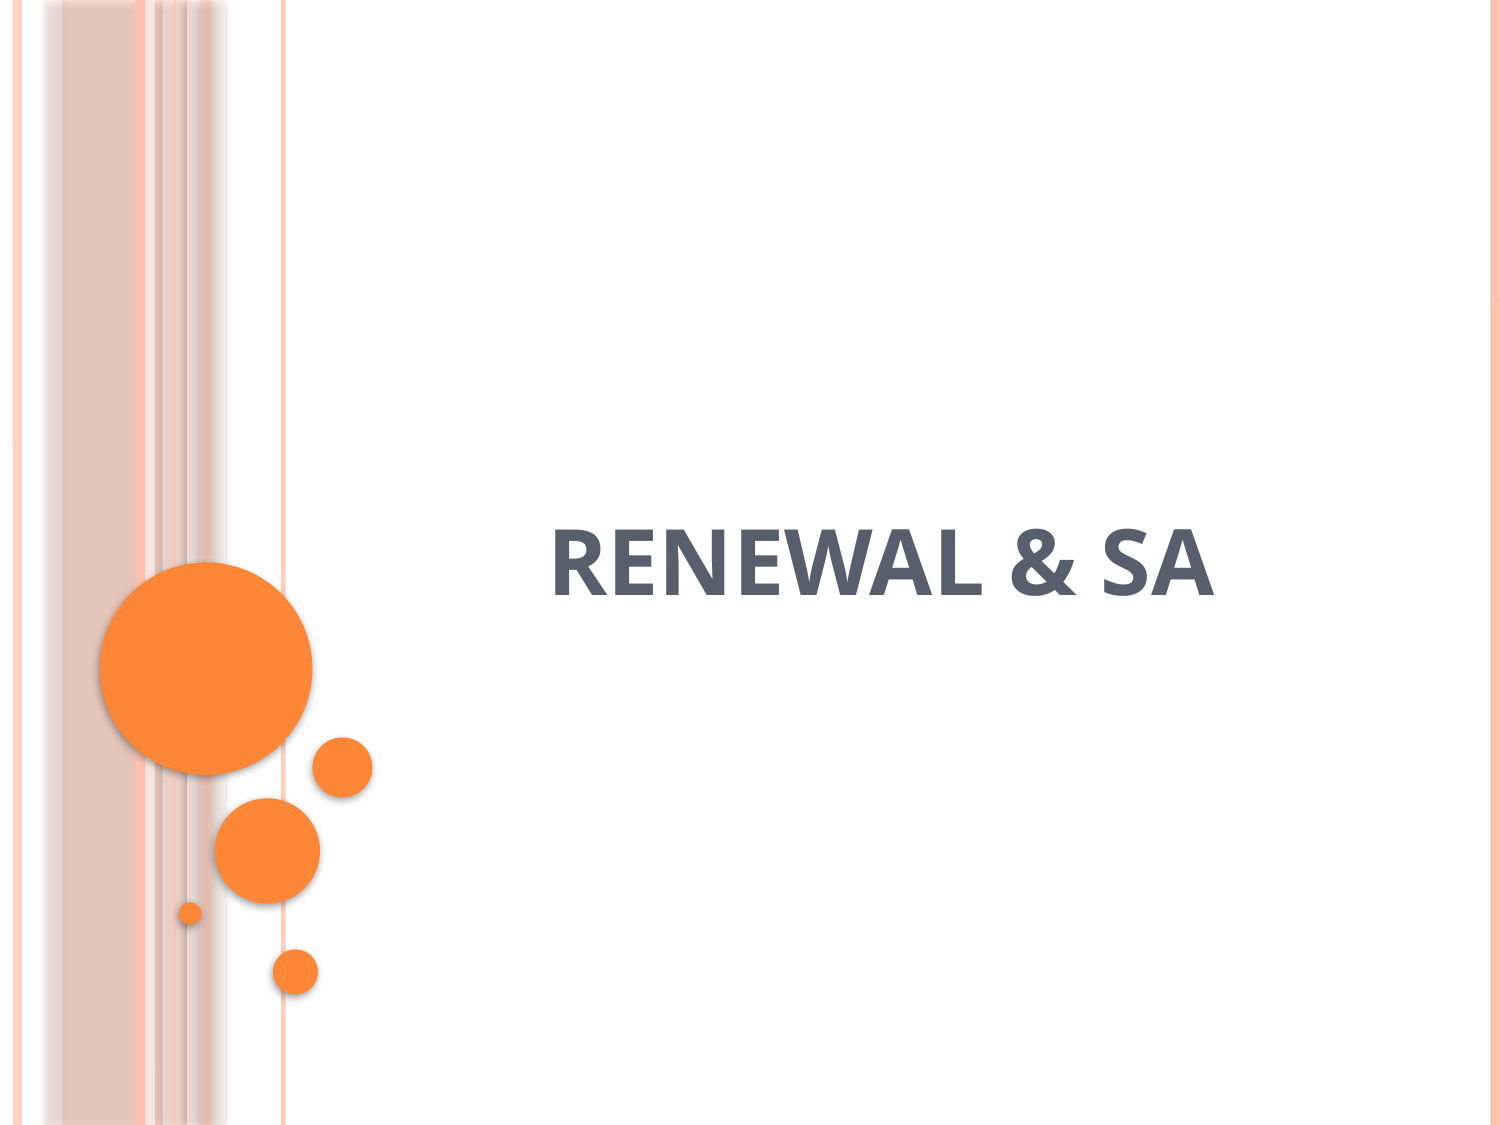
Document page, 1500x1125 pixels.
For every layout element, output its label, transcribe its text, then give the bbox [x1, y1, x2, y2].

title Renewal & SA [375, 269, 1388, 622]
